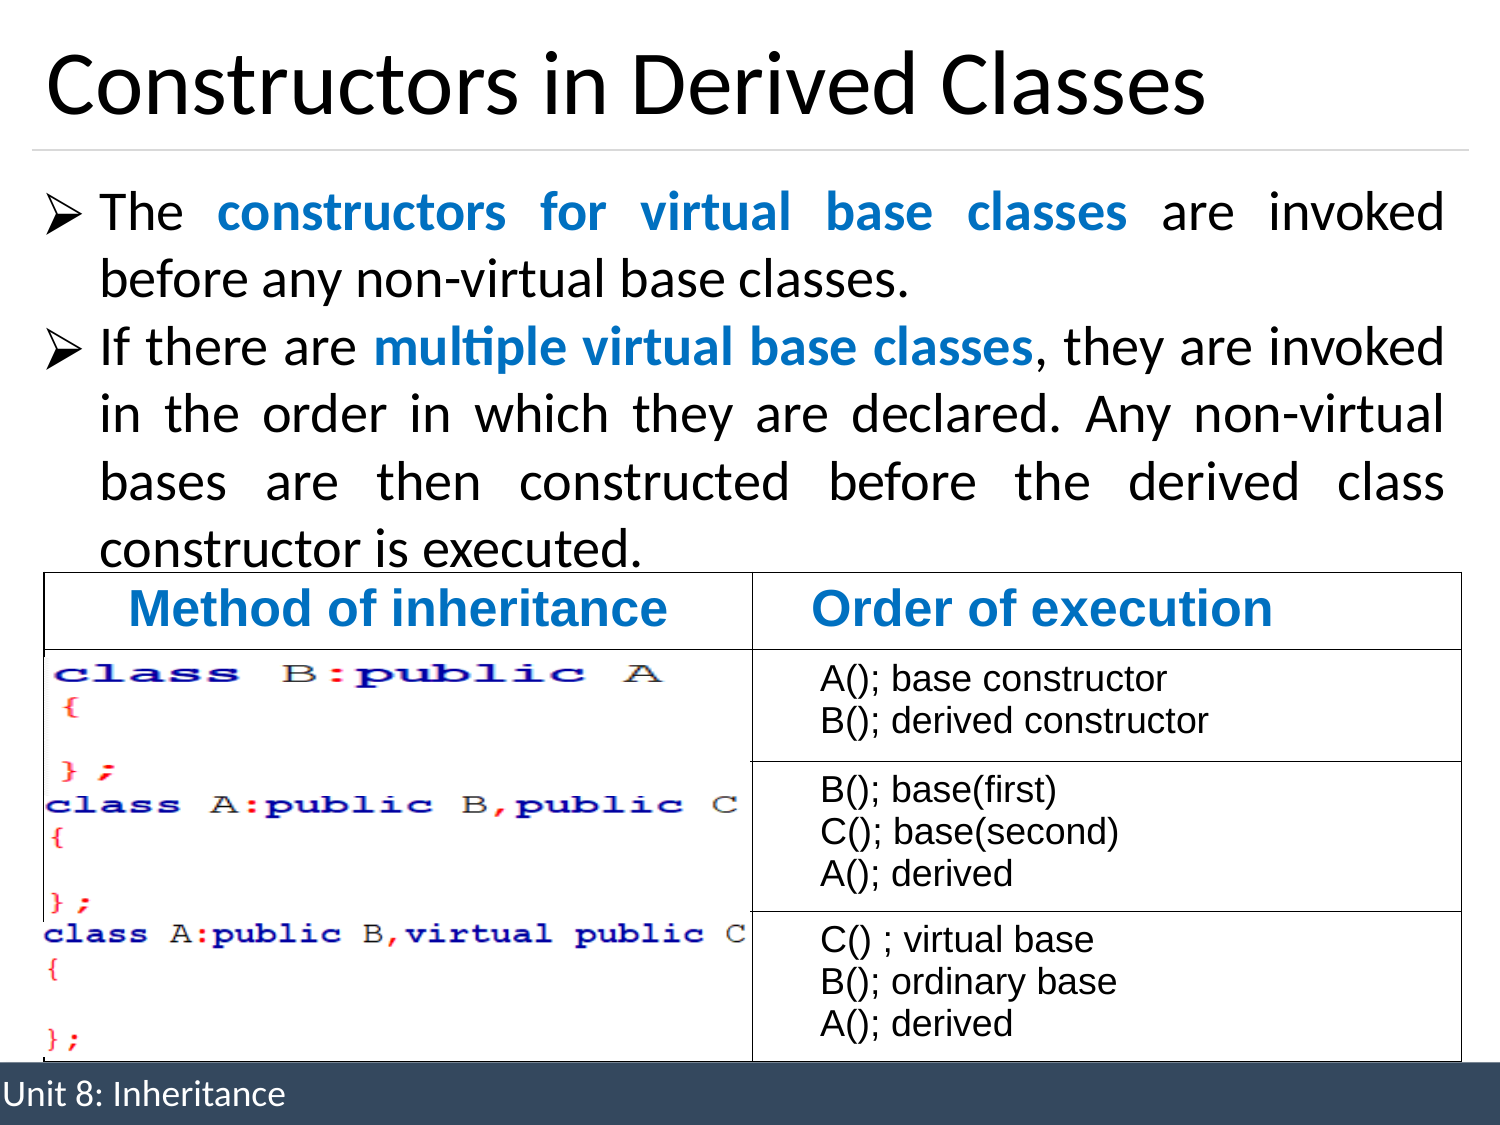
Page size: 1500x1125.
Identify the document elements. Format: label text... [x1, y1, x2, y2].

table_cell B(); base(first) C(); base(second) A(); derived [754, 762, 1461, 911]
text_box The constructors for virtual base classes are invoked before any non-virtual base classes. If there are multiple virtual base classes, they are invoked in the order in which they are declared. Any non-virtual bases are then constructed before the derived class constructor is executed. [28, 166, 1462, 654]
table_header Method of inheritance [45, 573, 752, 649]
table_cell C() ; virtual base B(); ordinary base A(); derived [754, 912, 1461, 1053]
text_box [0, 1055, 1500, 1125]
table_header Order of execution [753, 573, 1461, 649]
table_cell [45, 650, 752, 659]
title Constructors in Derived Classes [44, 21, 1462, 166]
table_cell A(); base constructor B(); derived constructor [753, 650, 1461, 761]
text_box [41, 657, 751, 1057]
